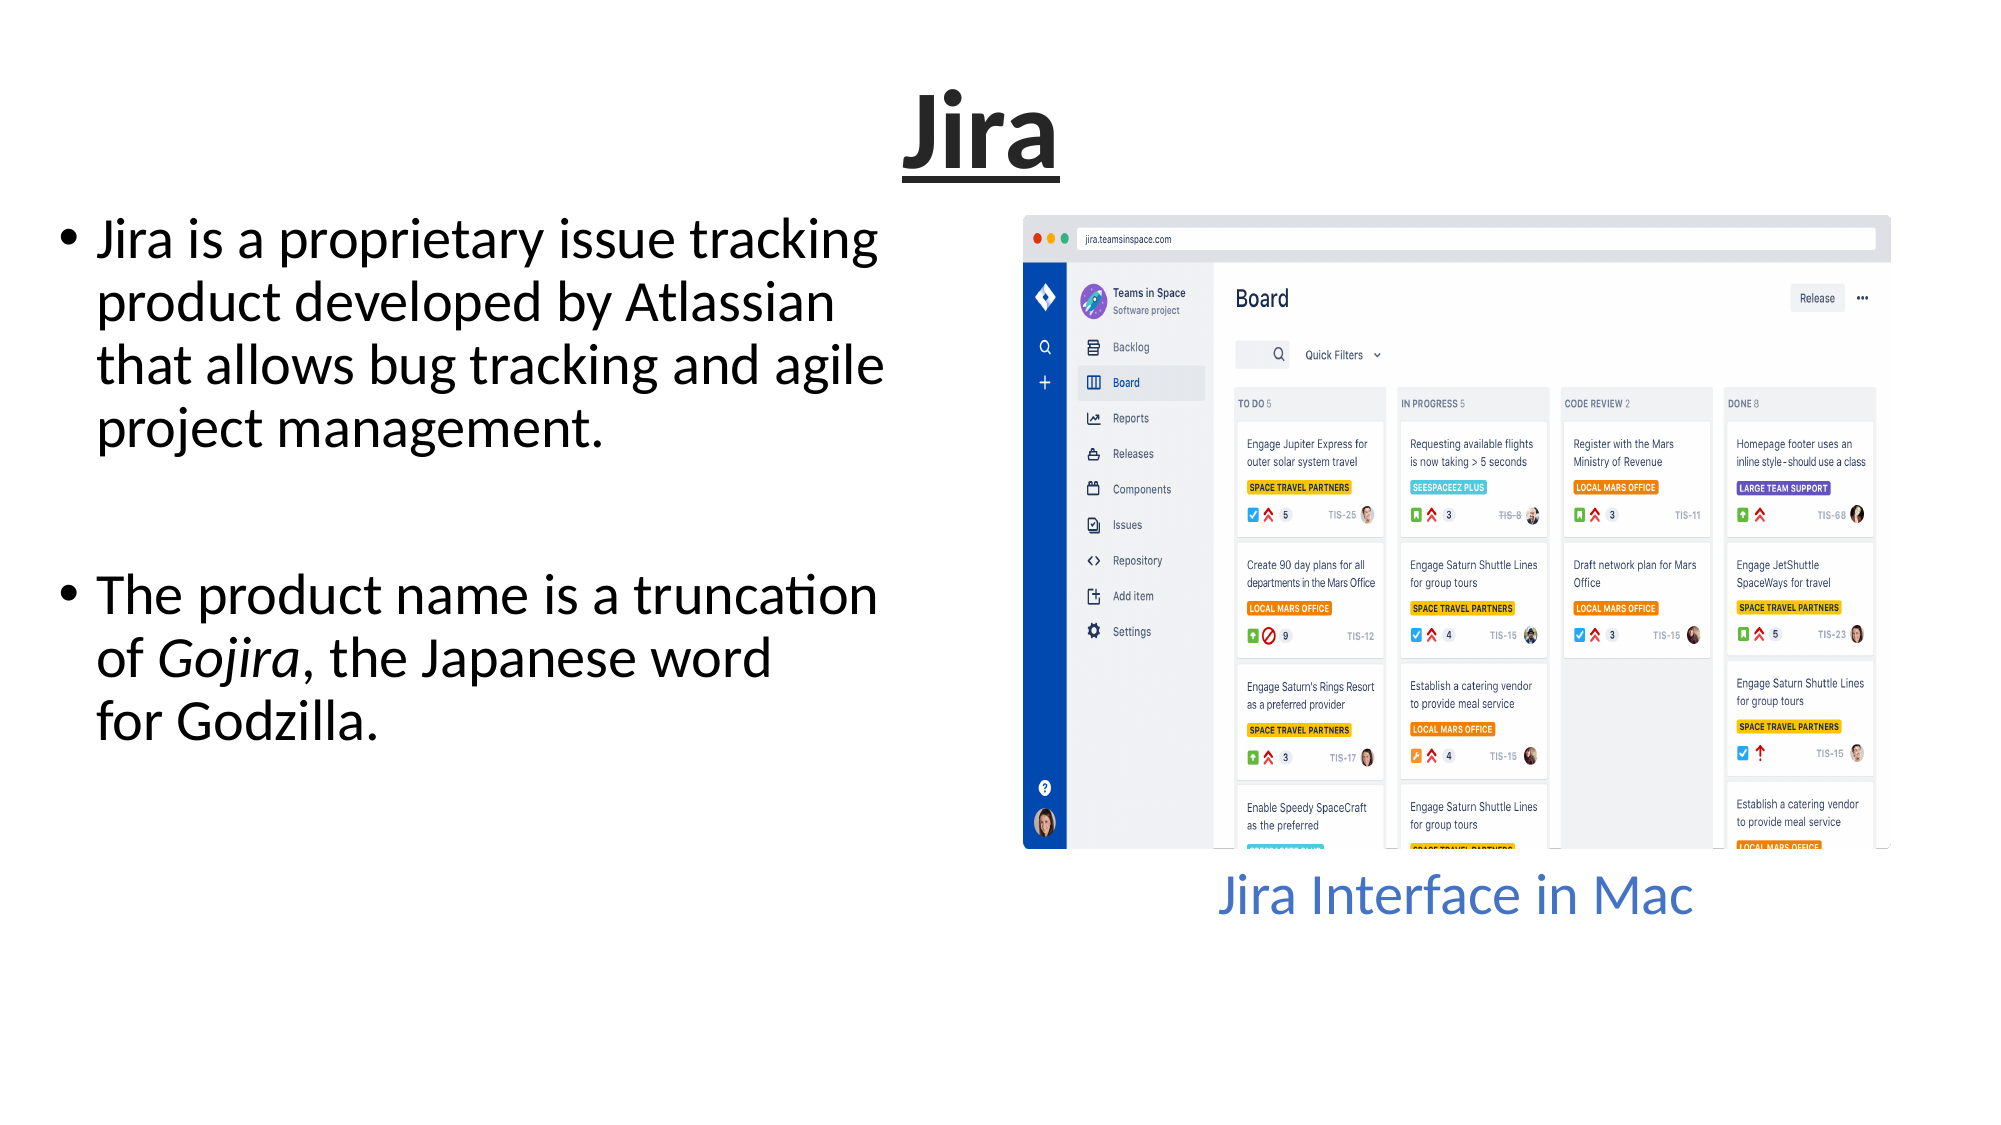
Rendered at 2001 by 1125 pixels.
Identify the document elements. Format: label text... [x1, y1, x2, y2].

text_box Jira Interface in Mac [1203, 849, 1710, 934]
list Jira is a proprietary issue tracking product developed by Atlassian that allows bug tracking and agile project management. The product name is a truncation of Gojira, the Japanese word for Godzilla. [43, 200, 906, 915]
picture [1023, 215, 1891, 849]
text_box Jira [886, 48, 1076, 199]
